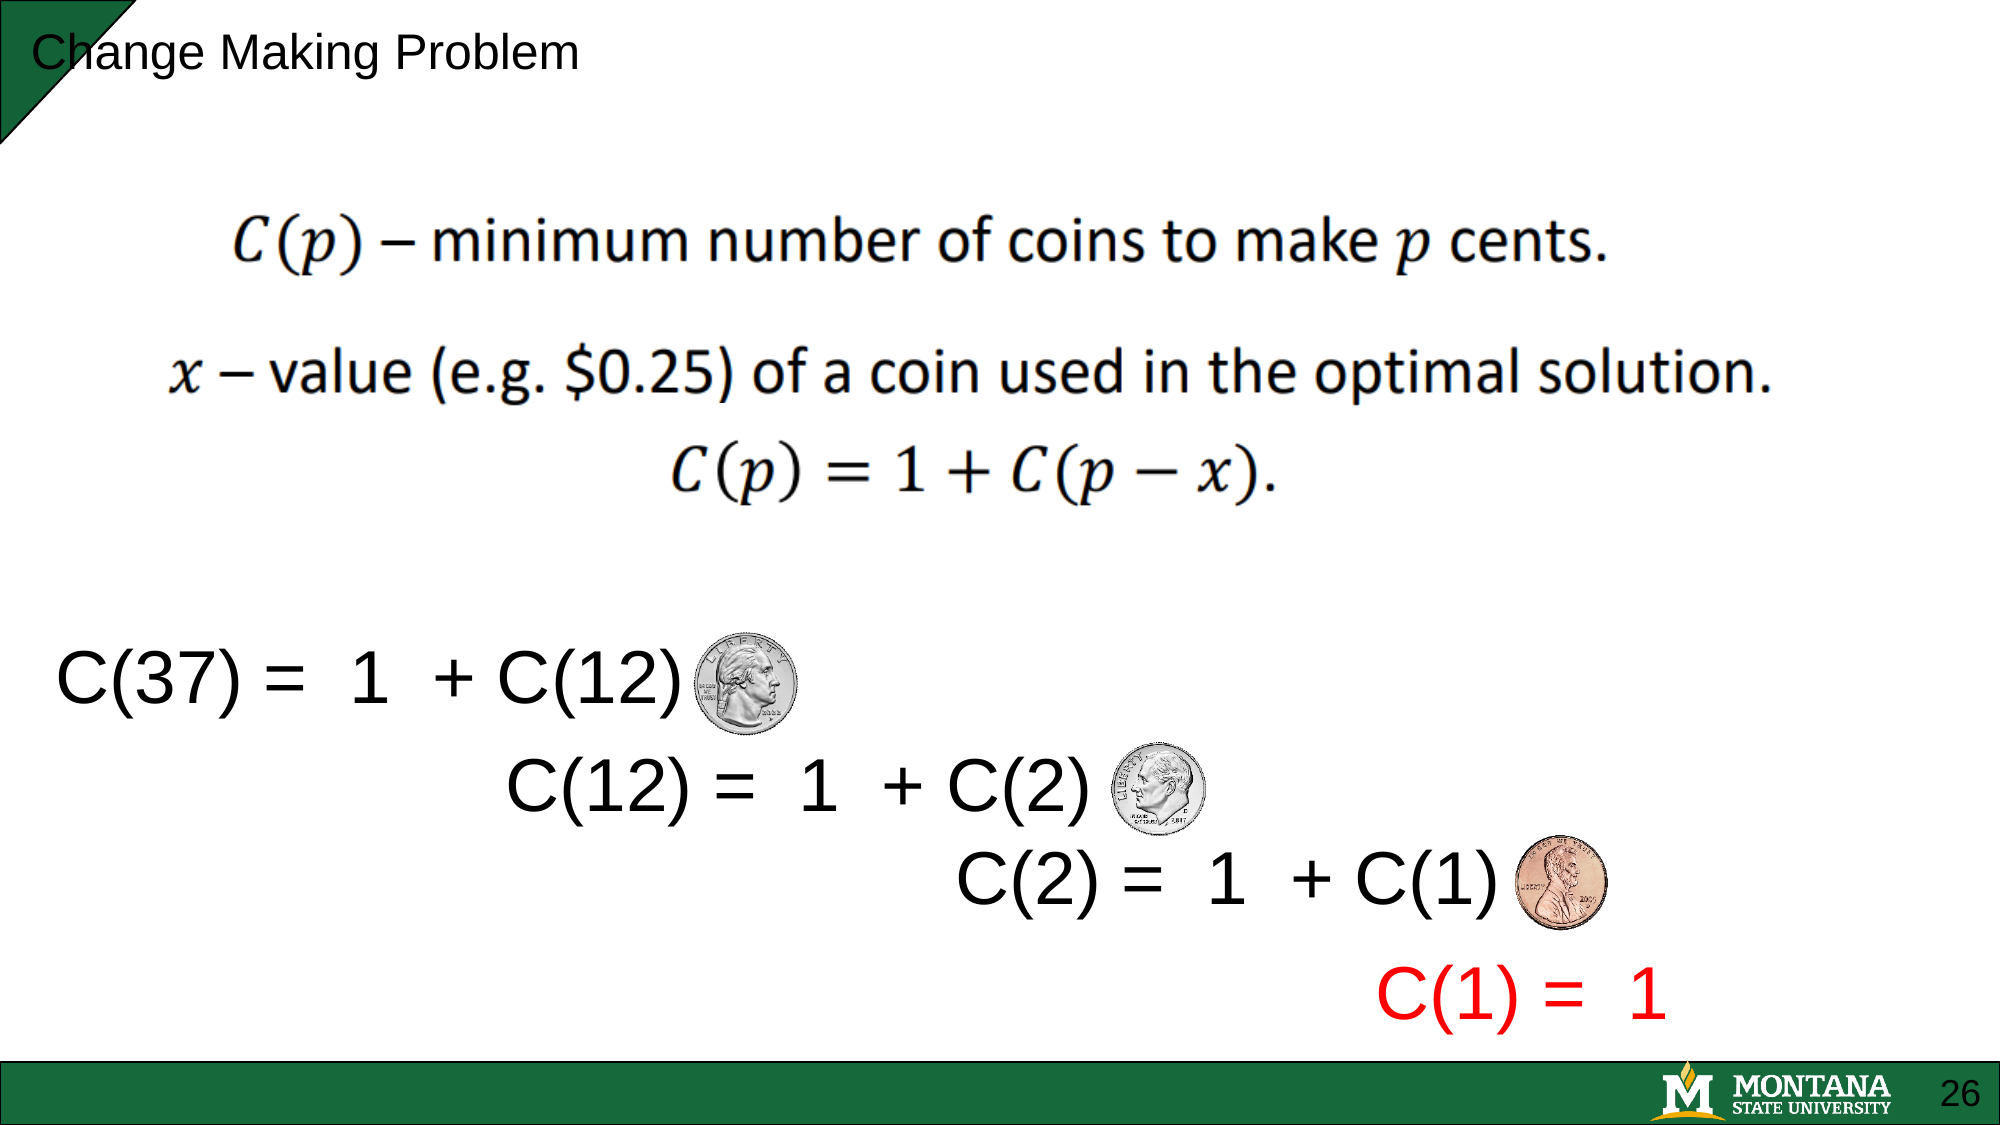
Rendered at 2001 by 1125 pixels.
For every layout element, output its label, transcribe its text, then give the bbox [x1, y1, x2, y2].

picture [1649, 1060, 1892, 1122]
picture [137, 331, 1798, 545]
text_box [0, 1060, 1647, 1125]
picture [215, 187, 1651, 293]
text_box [1892, 1060, 2000, 1125]
picture [693, 631, 798, 737]
text_box C(37) = 1 + C(12) [40, 621, 700, 727]
text_box C(1) = 1 [1360, 937, 1685, 1043]
text_box C(12) = 1 + C(2) [490, 728, 1108, 834]
text_box Change Making Problem [16, 12, 596, 88]
text_box C(2) = 1 + C(1) [940, 822, 1516, 928]
picture [1513, 834, 1609, 932]
picture [1110, 741, 1207, 837]
